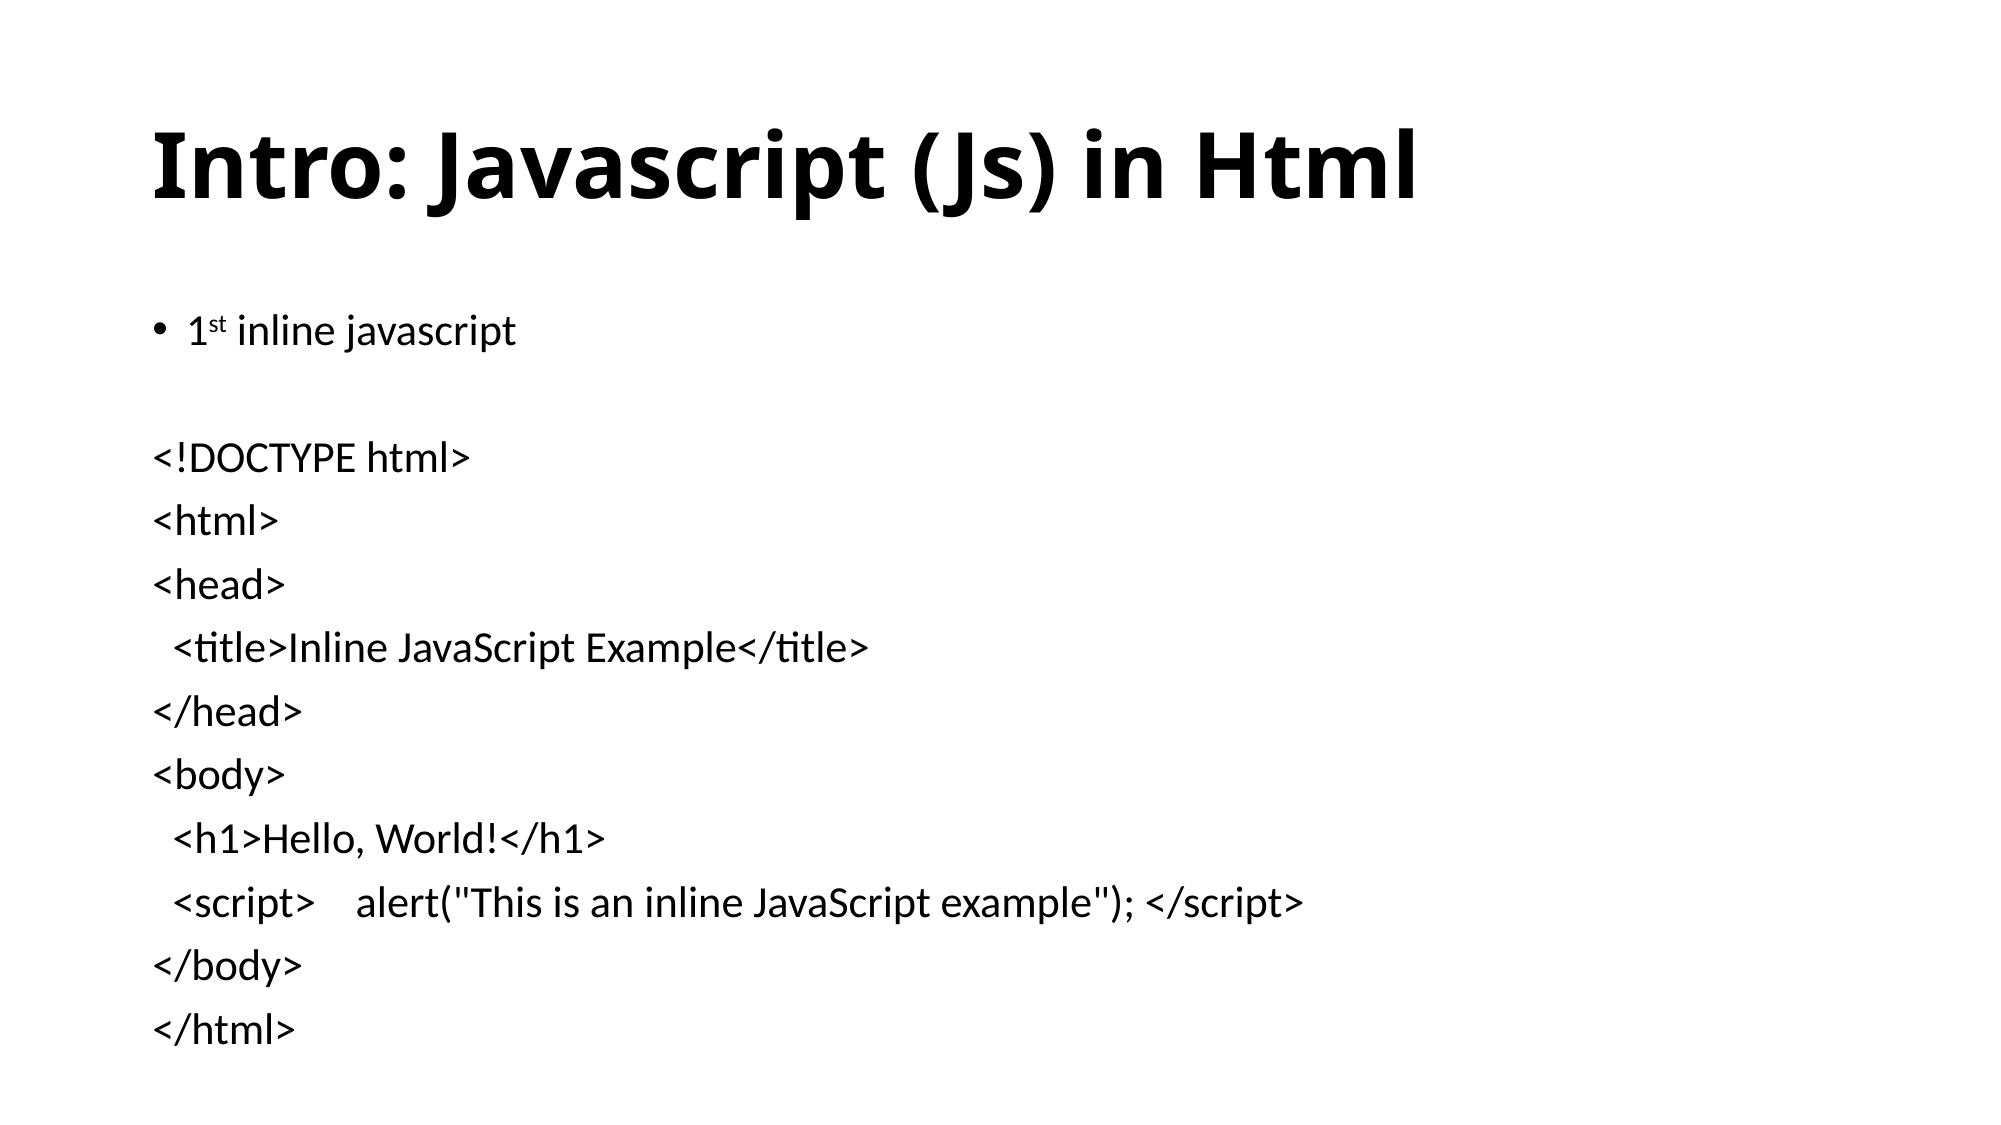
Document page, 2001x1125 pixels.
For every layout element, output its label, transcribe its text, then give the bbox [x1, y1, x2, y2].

list 1st inline javascript <!DOCTYPE html> <html> <head> <title>Inline JavaScript Example</title> </head> <body> <h1>Hello, World!</h1> <script> alert("This is an inline JavaScript example"); </script> </body> </html> [137, 299, 1863, 1066]
title Intro: Javascript (Js) in Html [137, 59, 1863, 278]
